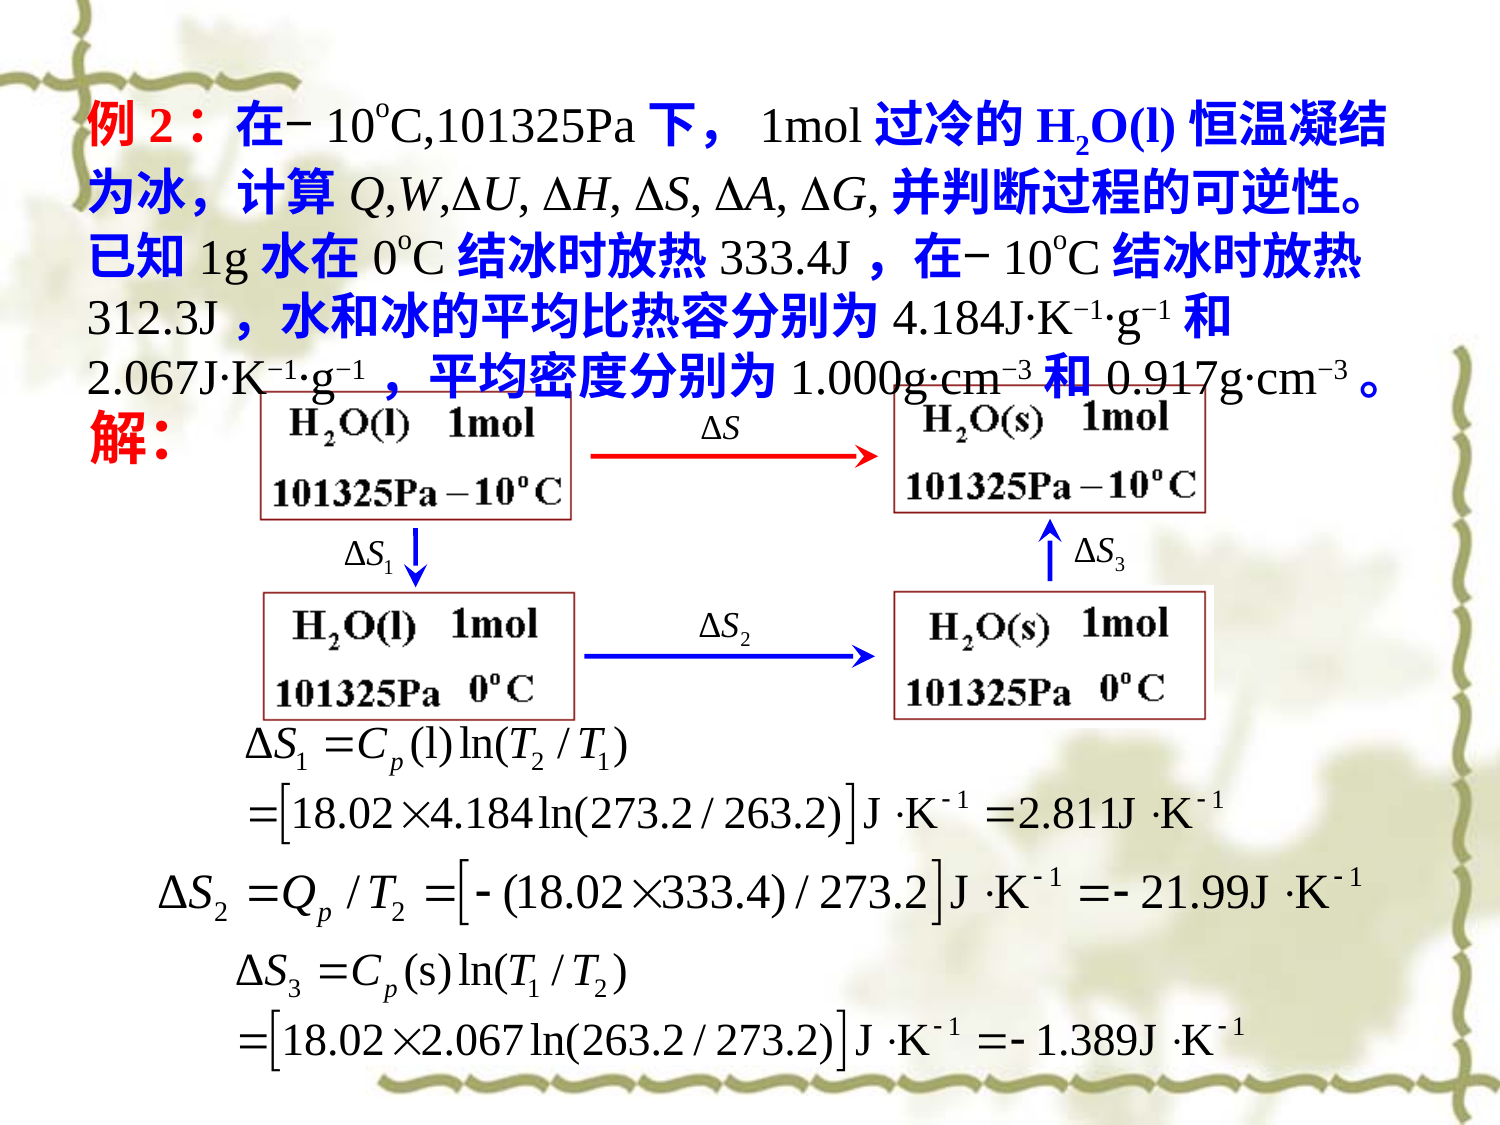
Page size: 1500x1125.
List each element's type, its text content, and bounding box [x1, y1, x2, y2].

text_box [854, 645, 875, 667]
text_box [257, 586, 580, 713]
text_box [254, 385, 583, 527]
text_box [237, 715, 1232, 853]
text_box 解： [75, 413, 249, 479]
text_box 例2：在−10oC,101325Pa下，1mol过冷的H2O(l)恒温凝结为冰，计算Q,W,DU, DH, DS, DA, DG,并判断过程的可逆性。已知1g水在0oC结冰时放热333.4J，在−10oC结冰时放热312.3J，水和冰的平均比热容分别为4.184J∙K−1∙g−1和2.067J∙K−1∙g−1，平均密度分别为1.000g∙cm−3和0.917g∙cm−3。 [71, 81, 1441, 413]
text_box [857, 445, 879, 467]
text_box [1039, 527, 1061, 540]
text_box [405, 566, 426, 585]
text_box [695, 407, 748, 449]
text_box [1068, 525, 1132, 581]
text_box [338, 528, 399, 584]
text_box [150, 855, 1369, 938]
picture [0, 0, 1500, 1125]
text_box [886, 584, 1214, 713]
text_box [228, 941, 1253, 1081]
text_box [889, 380, 1211, 520]
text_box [693, 600, 757, 656]
